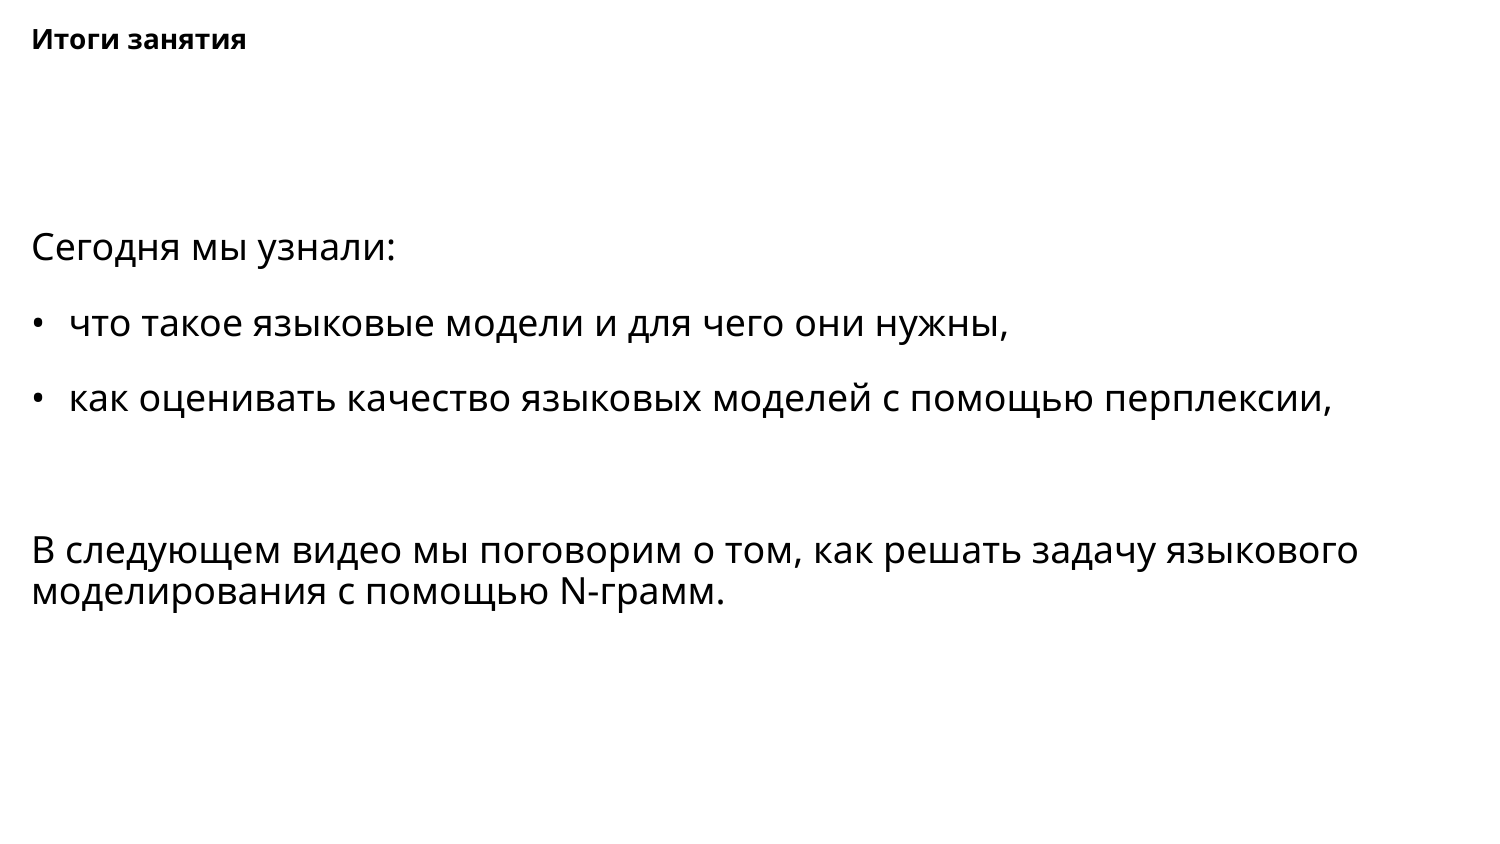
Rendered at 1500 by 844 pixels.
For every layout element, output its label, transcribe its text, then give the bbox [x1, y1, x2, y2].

title Итоги занятия [27, 24, 535, 58]
list Сегодня мы узнали: что такое языковые модели и для чего они нужны, как оценивать качество языковых моделей с помощью перплексии, В следующем видео мы поговорим о том, как решать задачу языкового моделирования с помощью N-грамм. [27, 224, 1430, 723]
